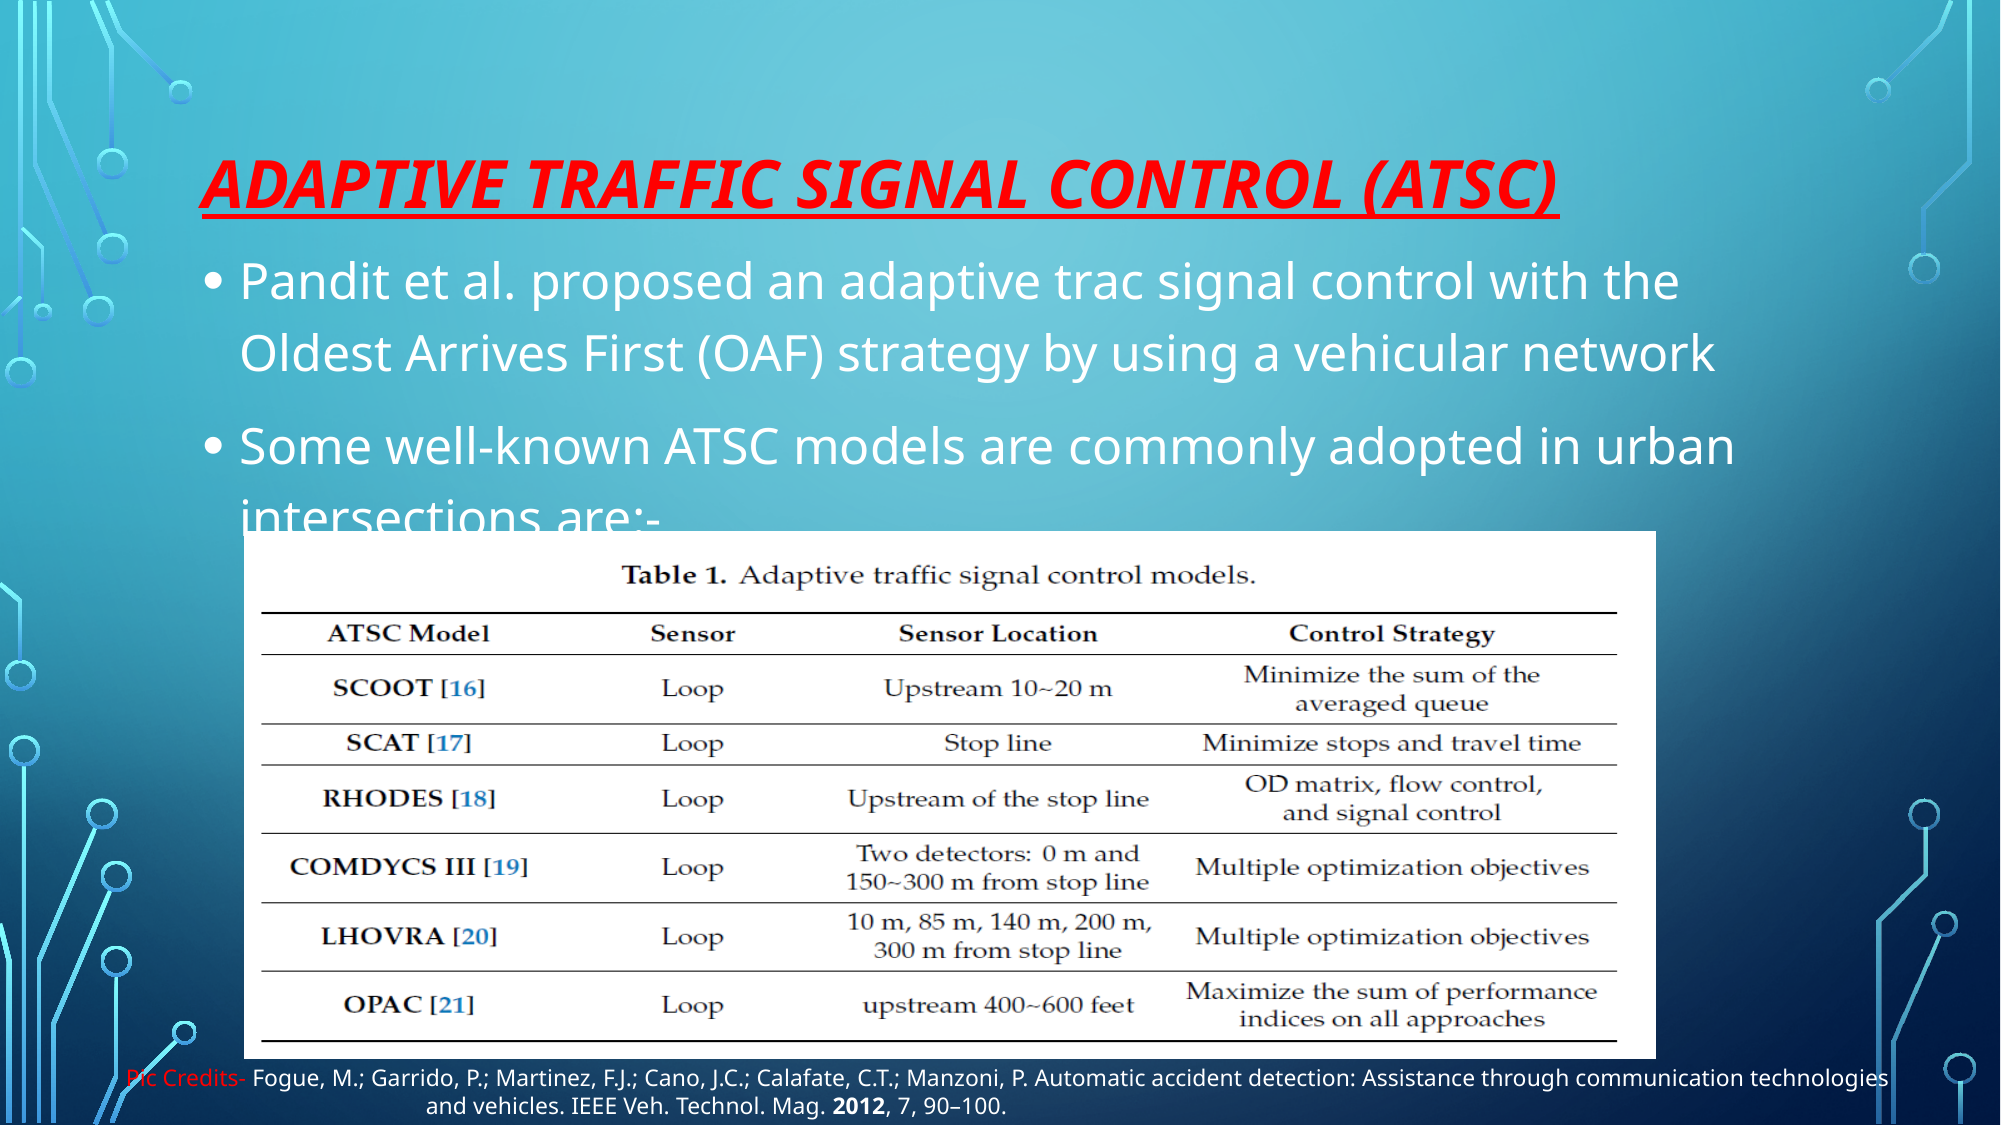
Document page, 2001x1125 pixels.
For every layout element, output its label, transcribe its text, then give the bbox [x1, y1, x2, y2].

picture [244, 531, 1656, 1059]
text_box Pic Credits- Fogue, M.; Garrido, P.; Martinez, F.J.; Cano, J.C.; Calafate, C.T.; Manzoni, P. Automatic accident detection: Assistance through communication technologies and vehicles. IEEE Veh. Technol. Mag. 2012, 7, 90–100. [110, 1056, 1913, 1125]
title Adaptive Traffic Signal Control (ATSC) [187, 65, 1813, 230]
list Pandit et al. proposed an adaptive trac signal control with the Oldest Arrives First (OAF) strategy by using a vehicular network Some well-known ATSC models are commonly adopted in urban intersections are:- [187, 230, 1813, 812]
